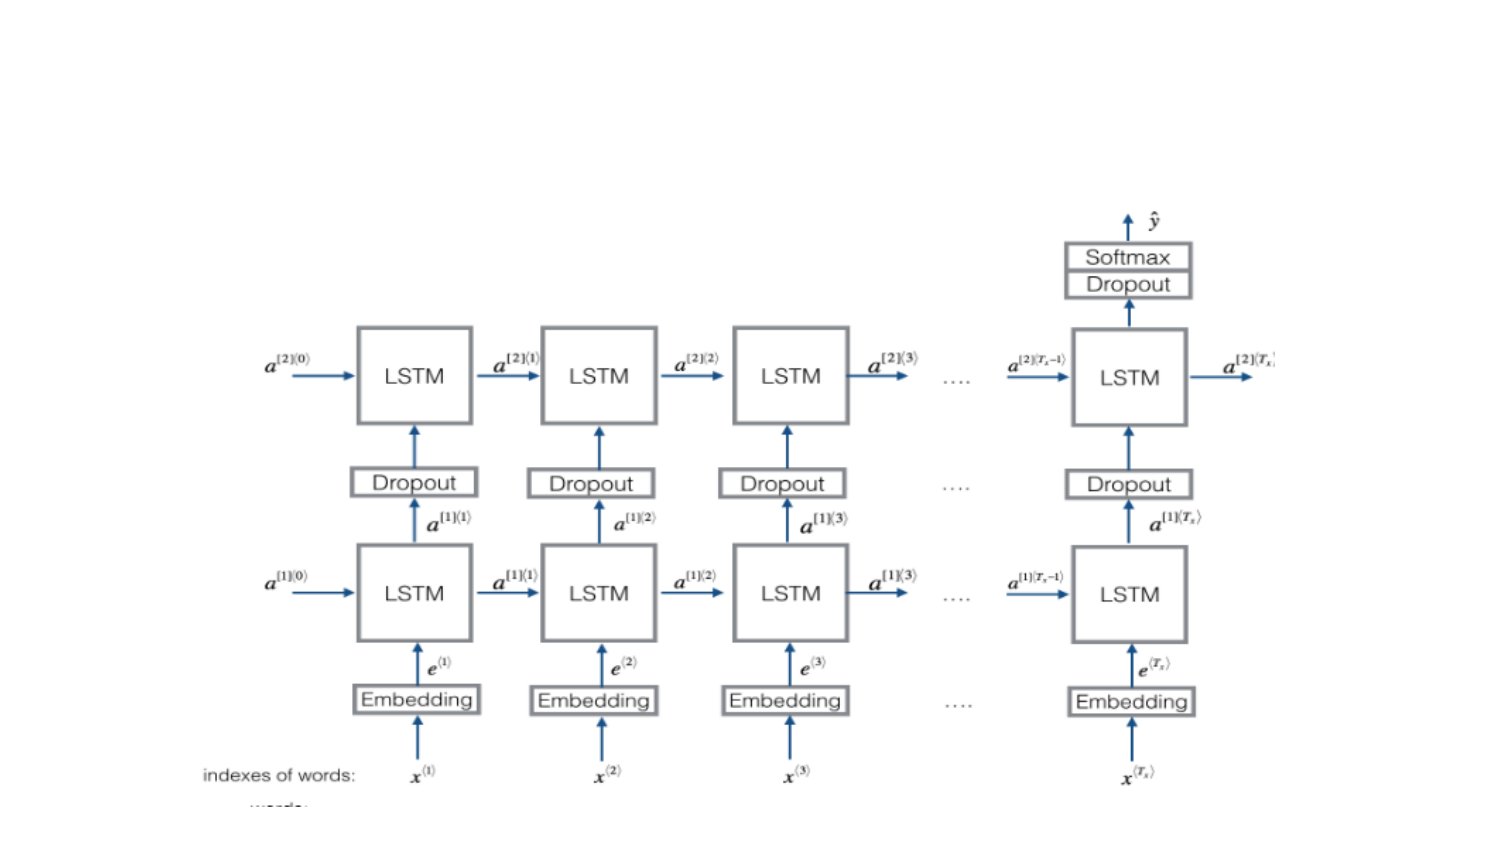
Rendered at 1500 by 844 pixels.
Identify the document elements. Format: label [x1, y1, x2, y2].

picture [175, 200, 1275, 807]
